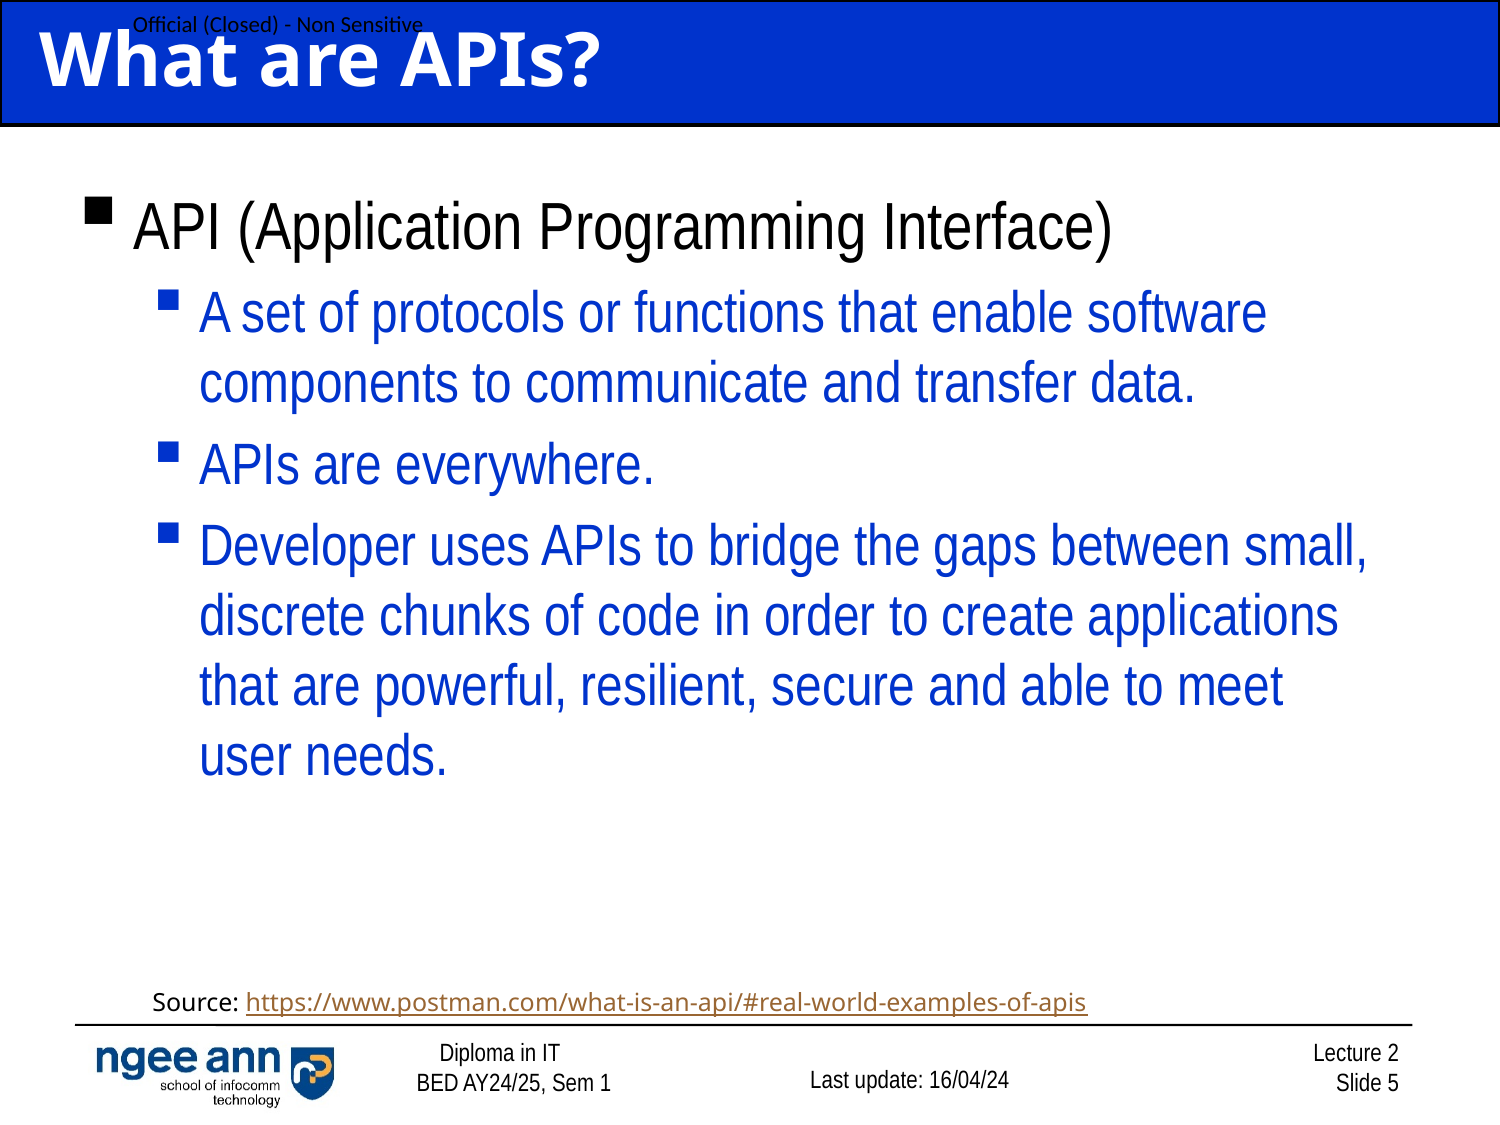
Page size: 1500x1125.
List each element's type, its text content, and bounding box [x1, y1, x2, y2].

title What are APIs? [23, 0, 1500, 115]
picture [77, 1030, 352, 1122]
list API (Application Programming Interface) A set of protocols or functions that enable software components to communicate and transfer data. APIs are everywhere. Developer uses APIs to bridge the gaps between small, discrete chunks of code in order to create applications that are powerful, resilient, secure and able to meet user needs. [62, 174, 1400, 1025]
text_box Source: https://www.postman.com/what-is-an-api/#real-world-examples-of-apis [137, 979, 1300, 1029]
